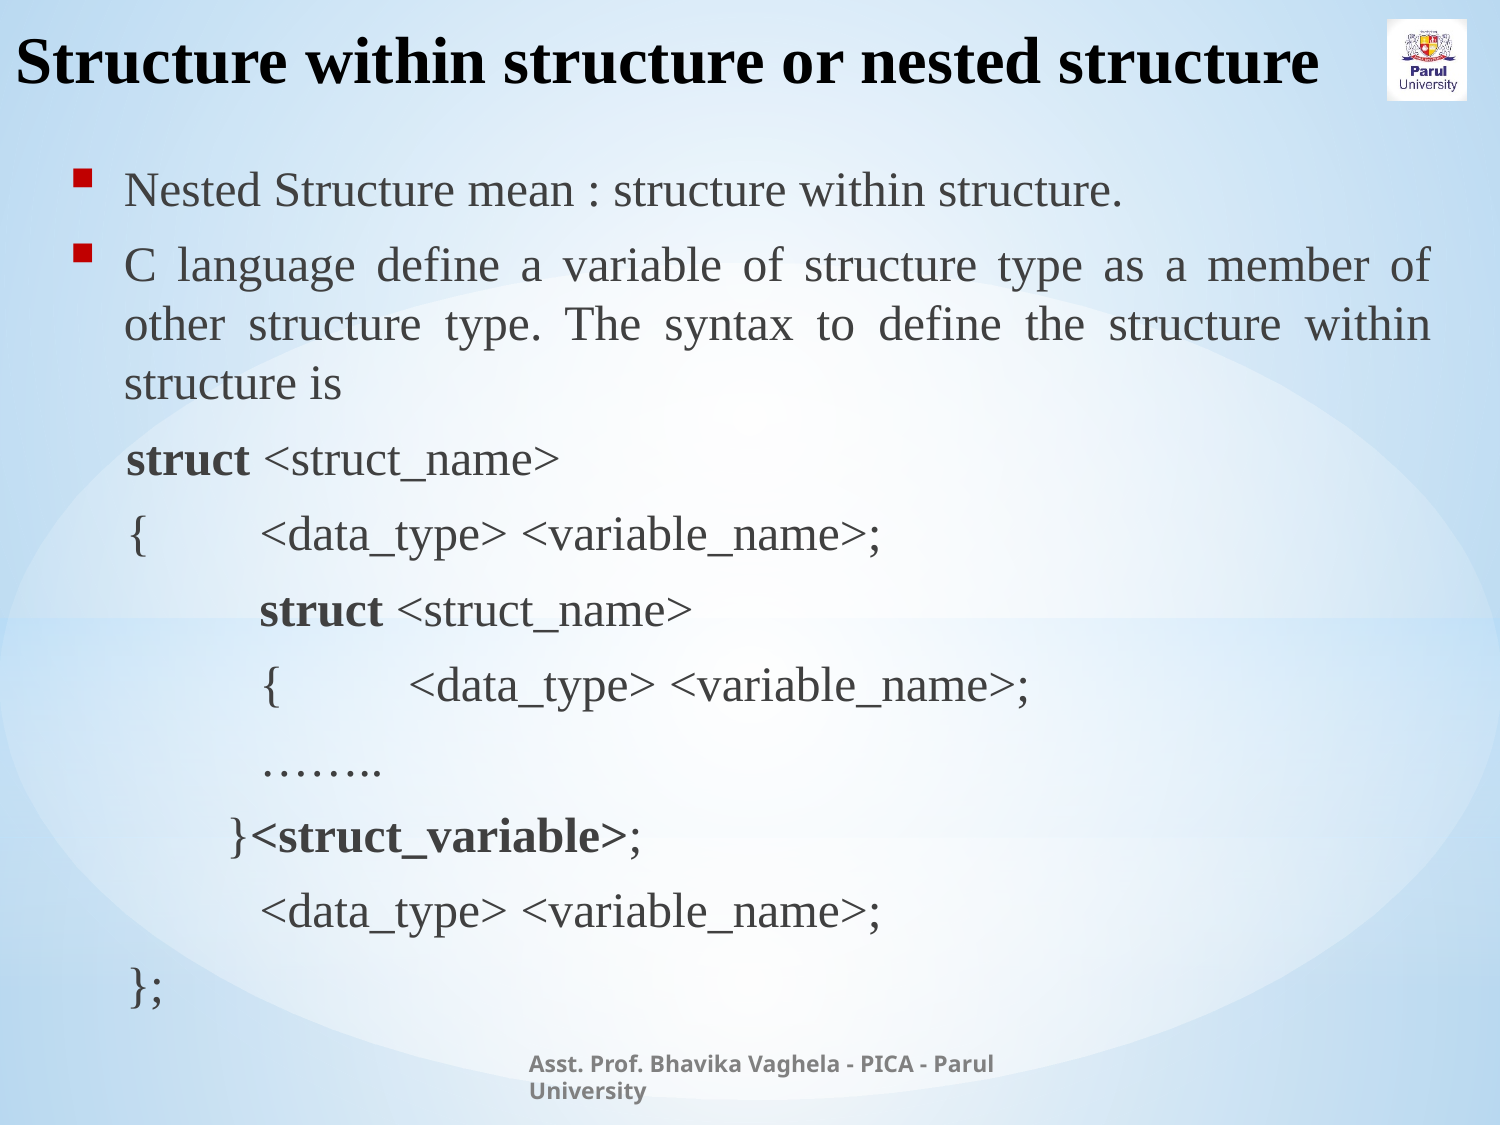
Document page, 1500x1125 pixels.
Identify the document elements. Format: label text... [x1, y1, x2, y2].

list Nested Structure mean : structure within structure. C language define a variable of structure type as a member of other structure type. The syntax to define the structure within structure is struct <struct_name> { <data_type> <variable_name>; struct <struct_name> { <data_type> <variable_name>; …….. }<struct_variable>; <data_type> <variable_name>; }; [53, 149, 1447, 1024]
picture [1387, 18, 1468, 102]
footer Asst. Prof. Bhavika Vaghela - PICA - Parul University [513, 1046, 1064, 1107]
title Structure within structure or nested structure [0, 8, 1483, 105]
